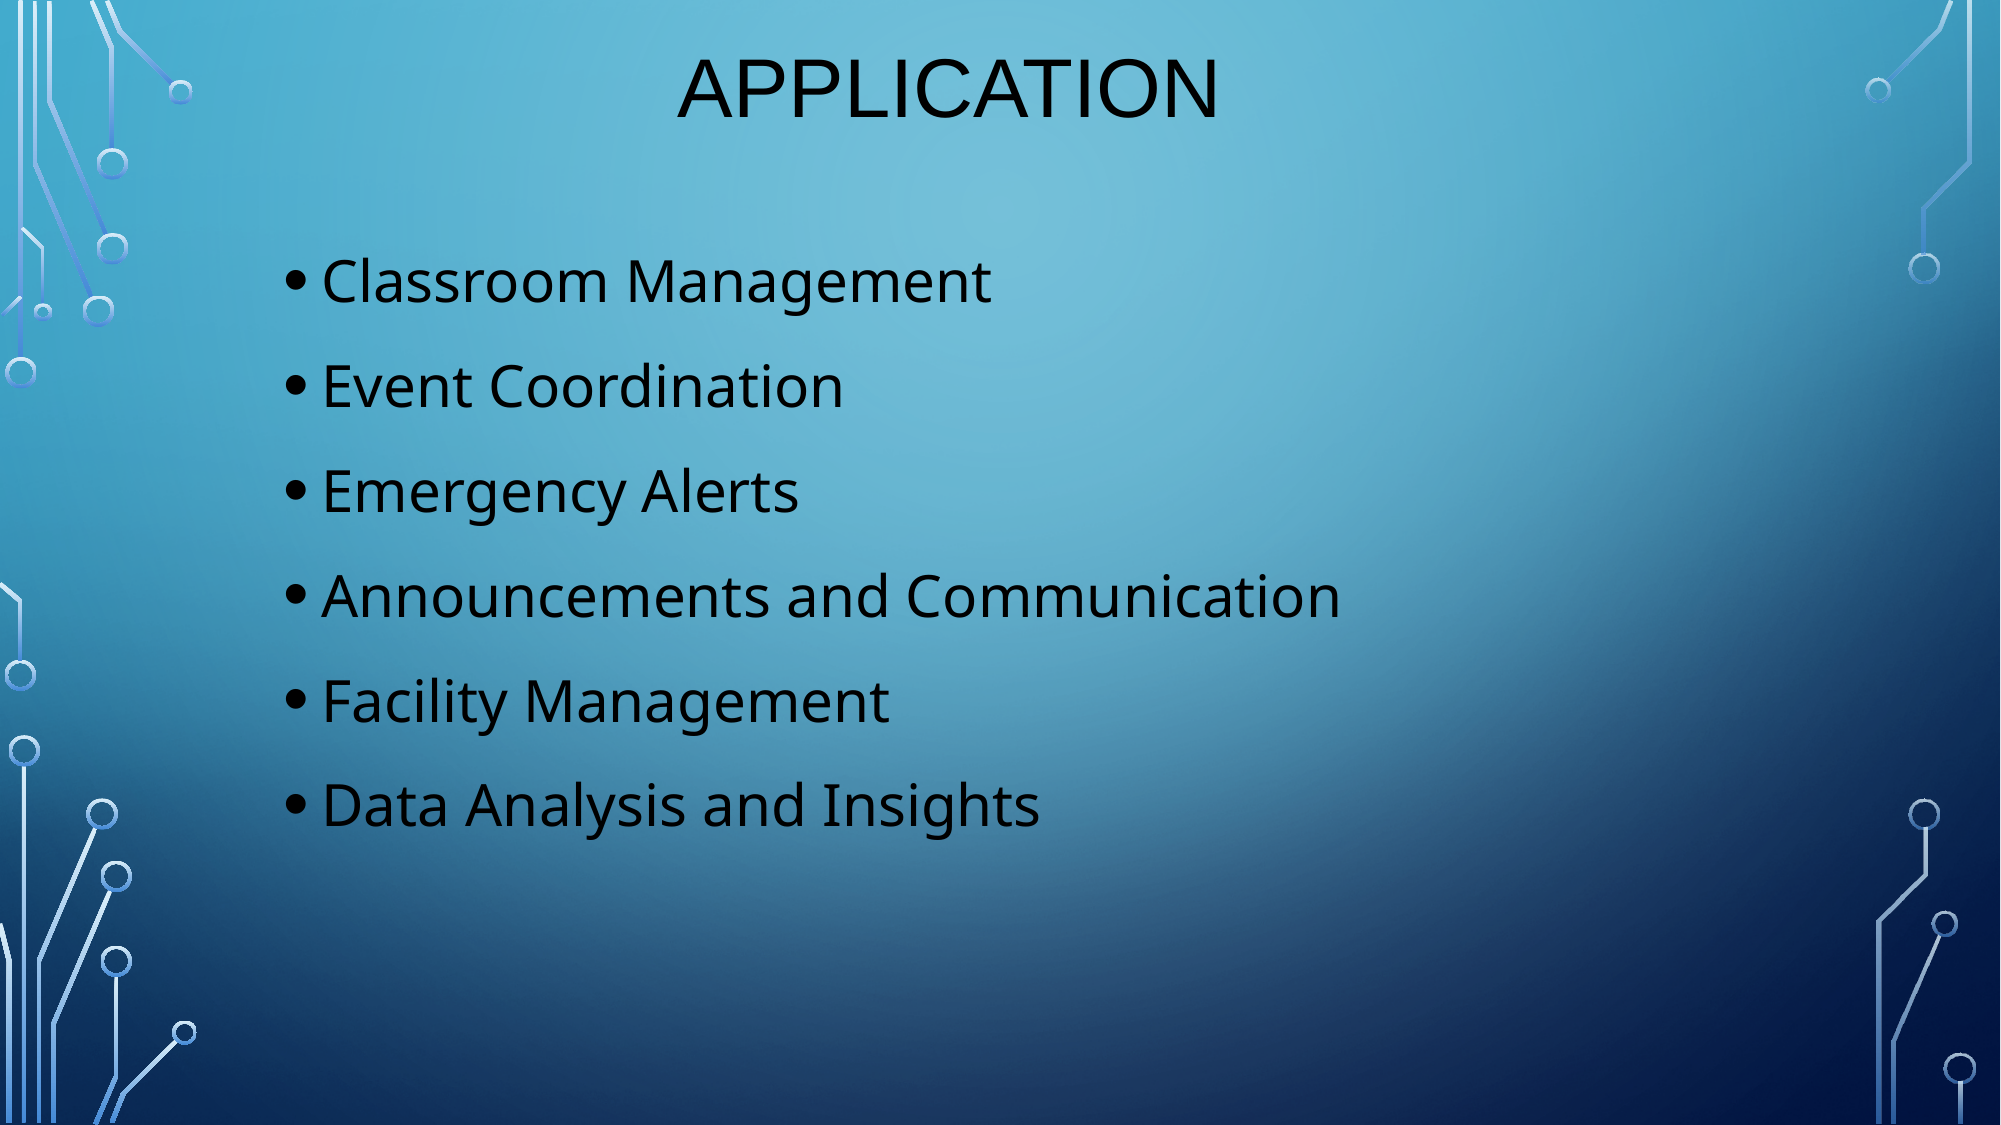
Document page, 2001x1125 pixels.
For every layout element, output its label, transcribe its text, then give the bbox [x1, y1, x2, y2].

list Classroom Management Event Coordination Emergency Alerts Announcements and Communication Facility Management Data Analysis and Insights [269, 222, 1895, 876]
title APPLICATION [137, 26, 1763, 155]
